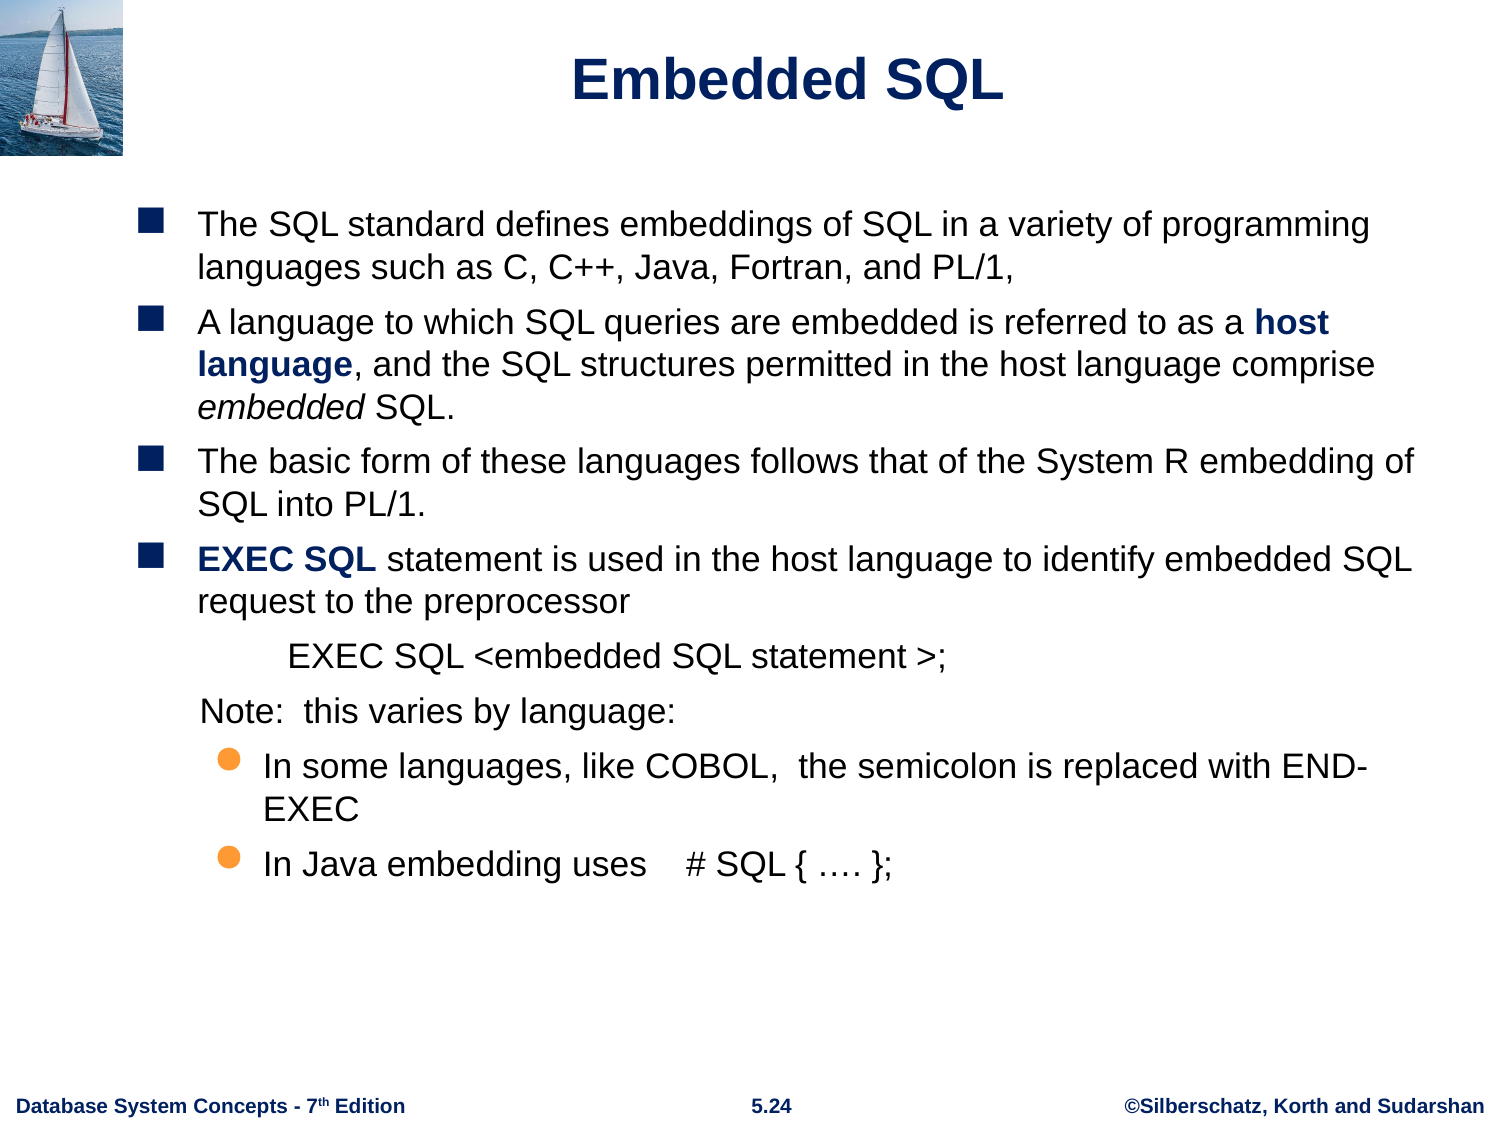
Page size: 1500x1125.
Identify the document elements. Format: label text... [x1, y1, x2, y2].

picture [0, 0, 123, 156]
list The SQL standard defines embeddings of SQL in a variety of programming languages such as C, C++, Java, Fortran, and PL/1, A language to which SQL queries are embedded is referred to as a host language, and the SQL structures permitted in the host language comprise embedded SQL. The basic form of these languages follows that of the System R embedding of SQL into PL/1. EXEC SQL statement is used in the host language to identify embedded SQL request to the preprocessor EXEC SQL <embedded SQL statement >; Note: this varies by language: In some languages, like COBOL, the semicolon is replaced with END-EXEC In Java embedding uses # SQL { …. }; [126, 193, 1456, 991]
title Embedded SQL [125, 18, 1452, 120]
